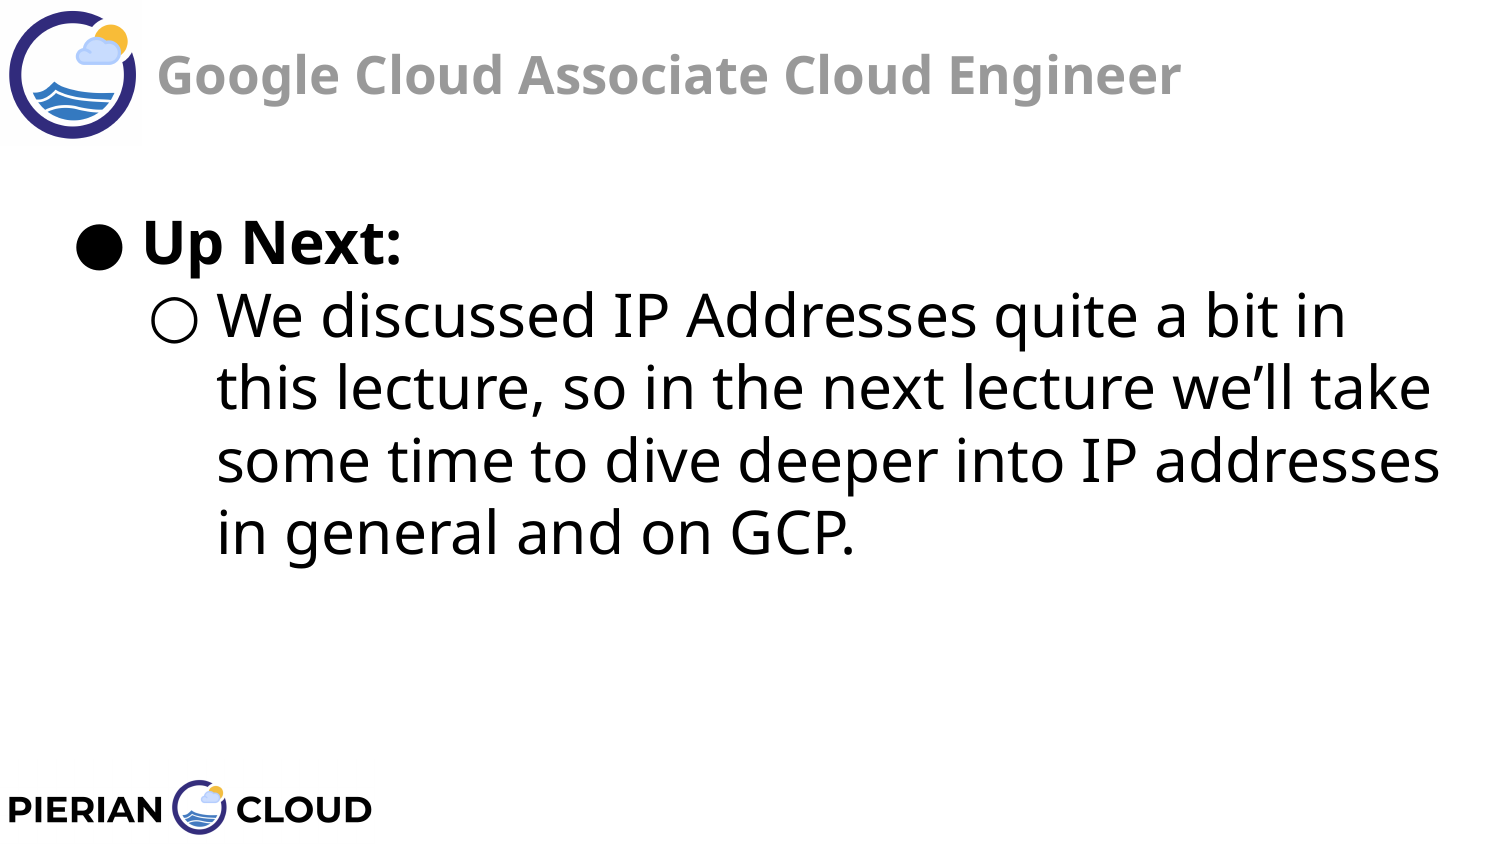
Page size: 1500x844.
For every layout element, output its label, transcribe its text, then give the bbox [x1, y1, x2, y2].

picture [0, 758, 375, 844]
picture [0, 0, 142, 146]
subtitle Up Next: We discussed IP Addresses quite a bit in this lecture, so in the next lecture we’ll take some time to dive deeper into IP addresses in general and on GCP. [51, 189, 1476, 750]
title Google Cloud Associate Cloud Engineer [146, 25, 1420, 120]
